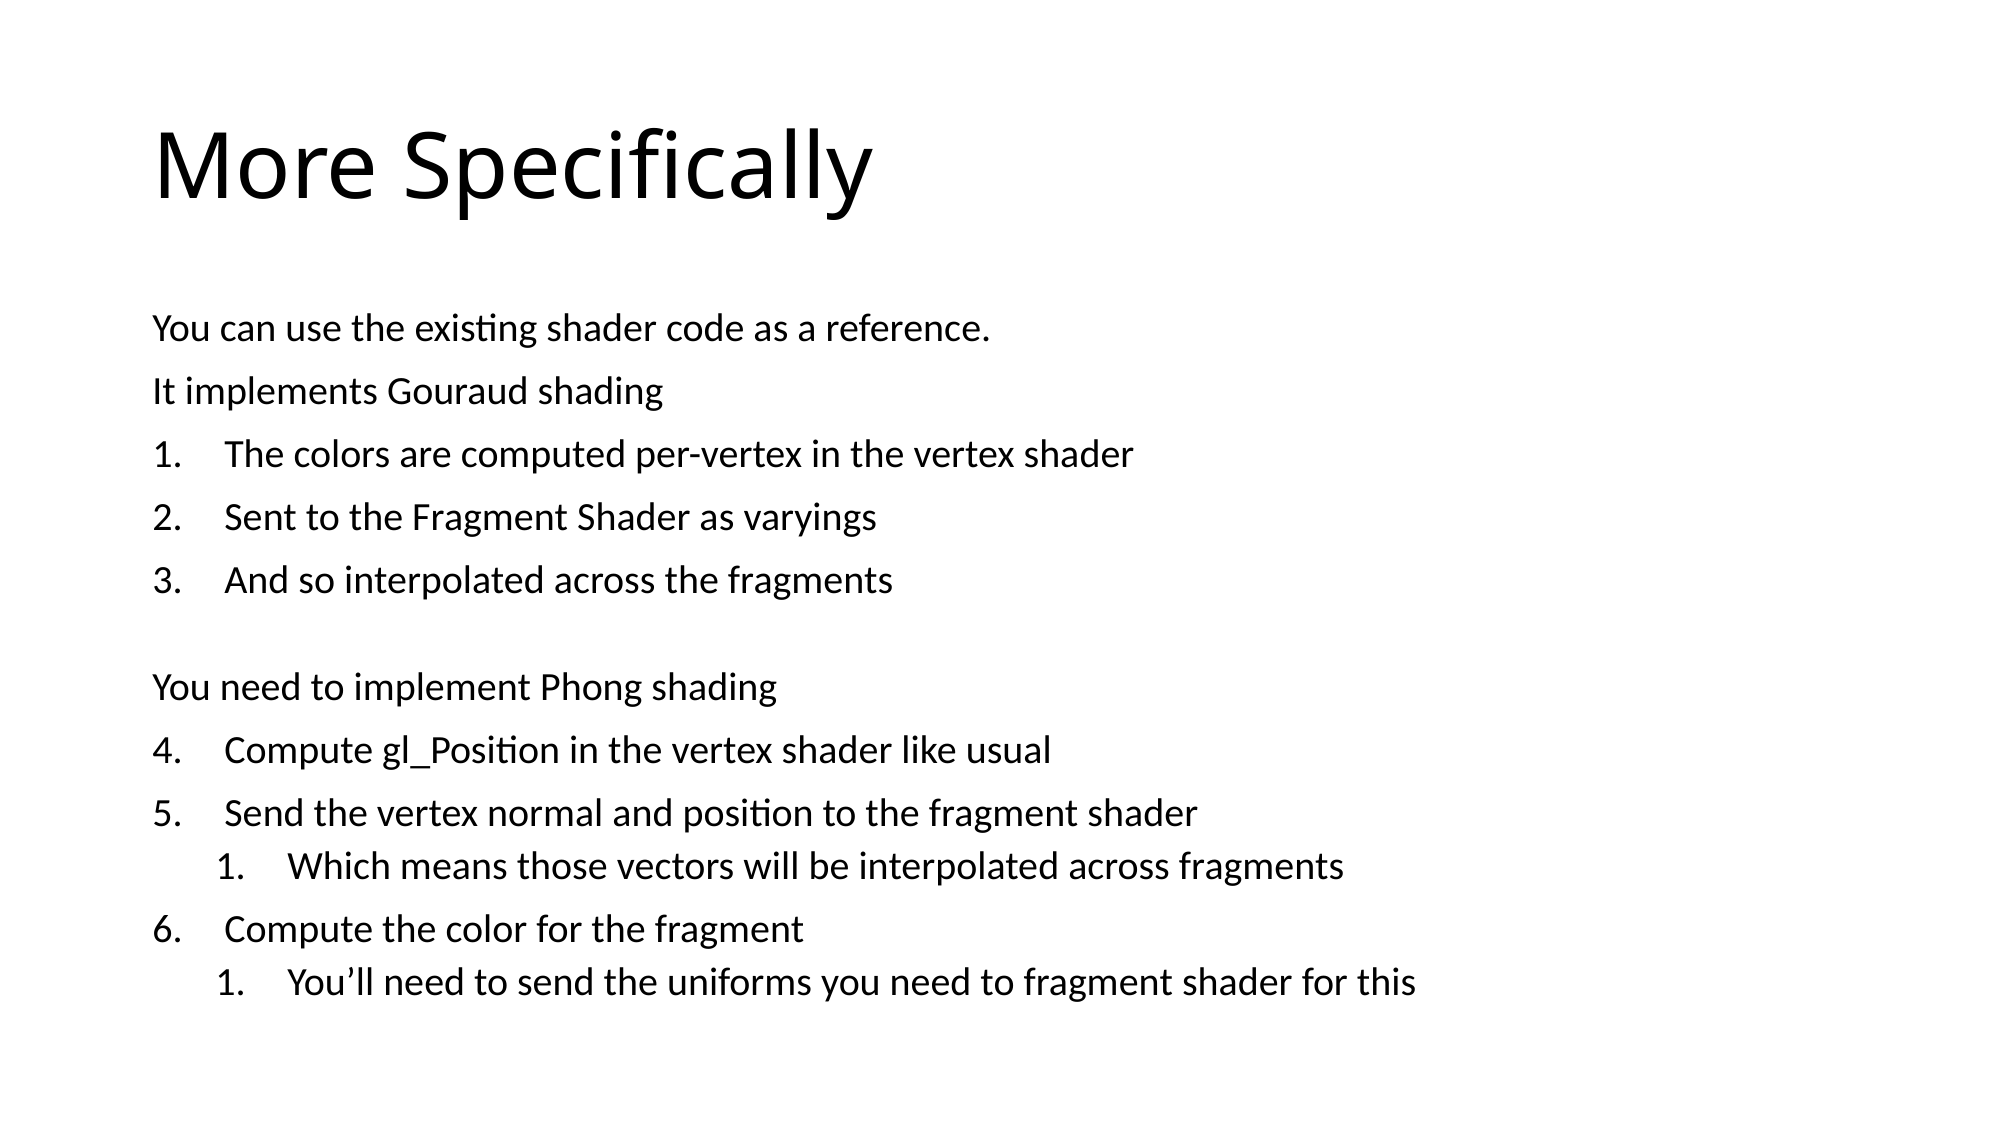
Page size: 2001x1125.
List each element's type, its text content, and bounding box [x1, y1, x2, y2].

title More Specifically [137, 59, 1863, 278]
list You can use the existing shader code as a reference. It implements Gouraud shading The colors are computed per-vertex in the vertex shader Sent to the Fragment Shader as varyings And so interpolated across the fragments You need to implement Phong shading Compute gl_Position in the vertex shader like usual Send the vertex normal and position to the fragment shader Which means those vectors will be interpolated across fragments Compute the color for the fragment You’ll need to send the uniforms you need to fragment shader for this [137, 299, 1863, 1014]
